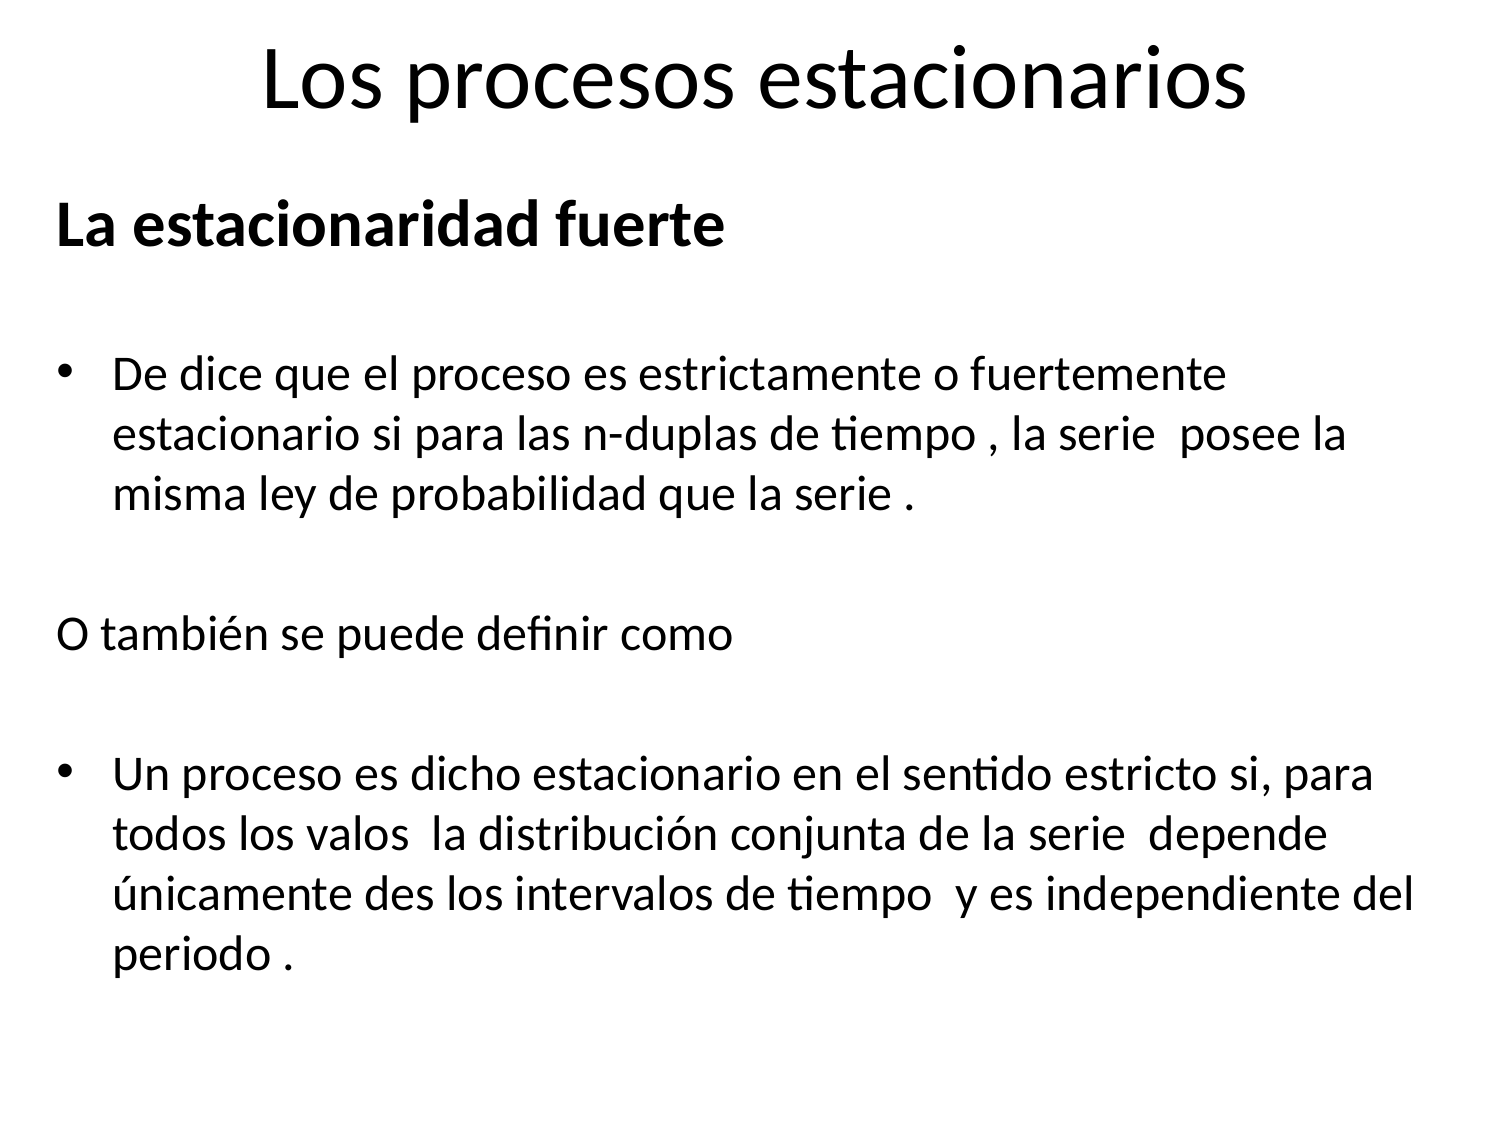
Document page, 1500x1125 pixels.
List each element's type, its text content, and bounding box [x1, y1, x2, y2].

text_box Los procesos estacionarios [41, 7, 1471, 138]
